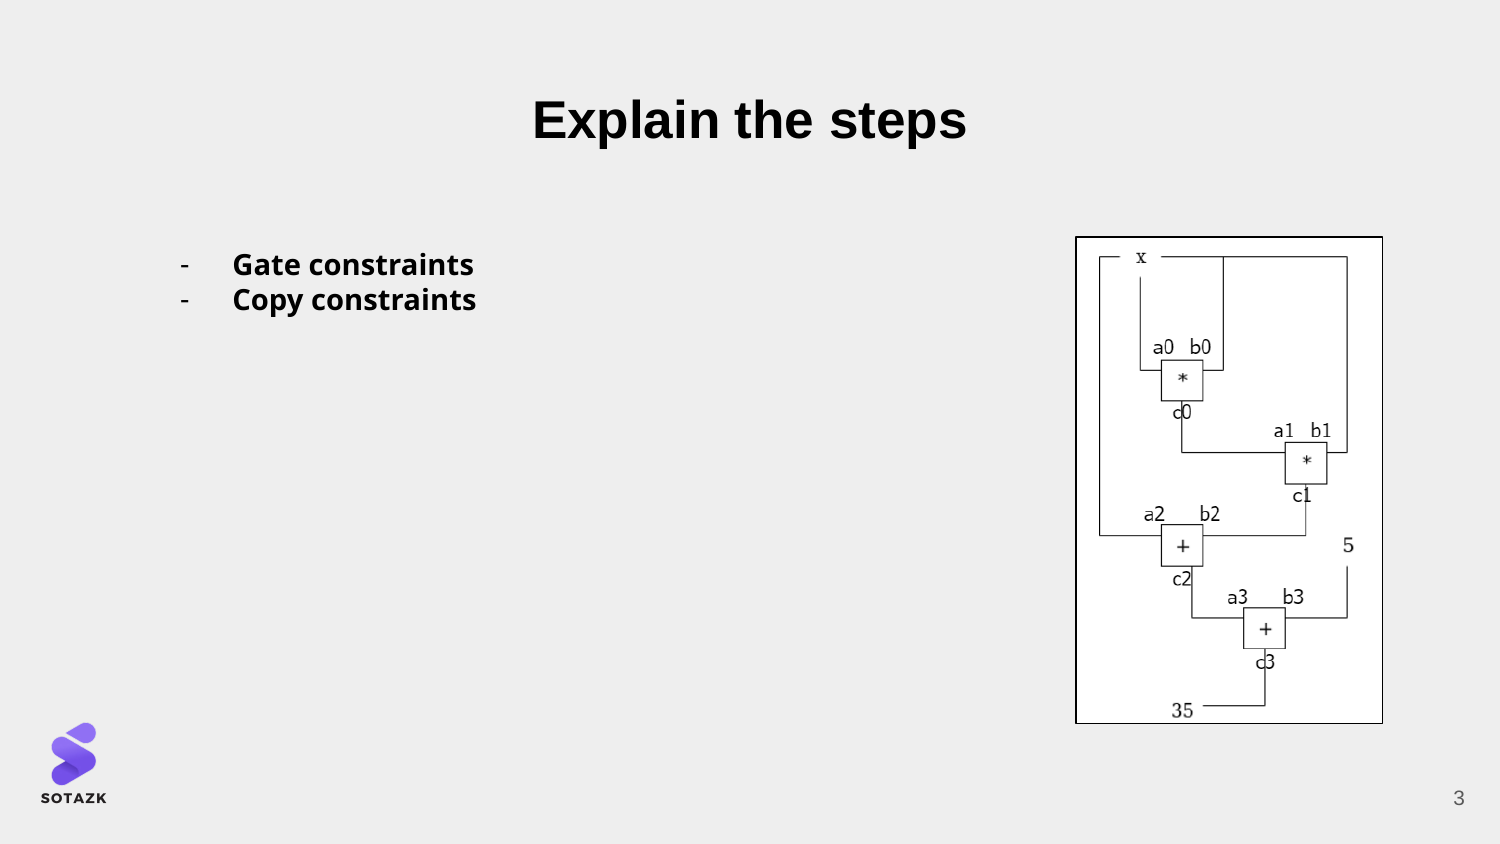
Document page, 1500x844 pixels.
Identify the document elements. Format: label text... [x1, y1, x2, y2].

picture [29, 719, 120, 806]
title Explain the steps [118, 70, 1382, 165]
picture [1076, 237, 1383, 723]
text_box Gate constraints Copy constraints [142, 231, 1031, 331]
slide_number ‹#› [1389, 764, 1480, 830]
